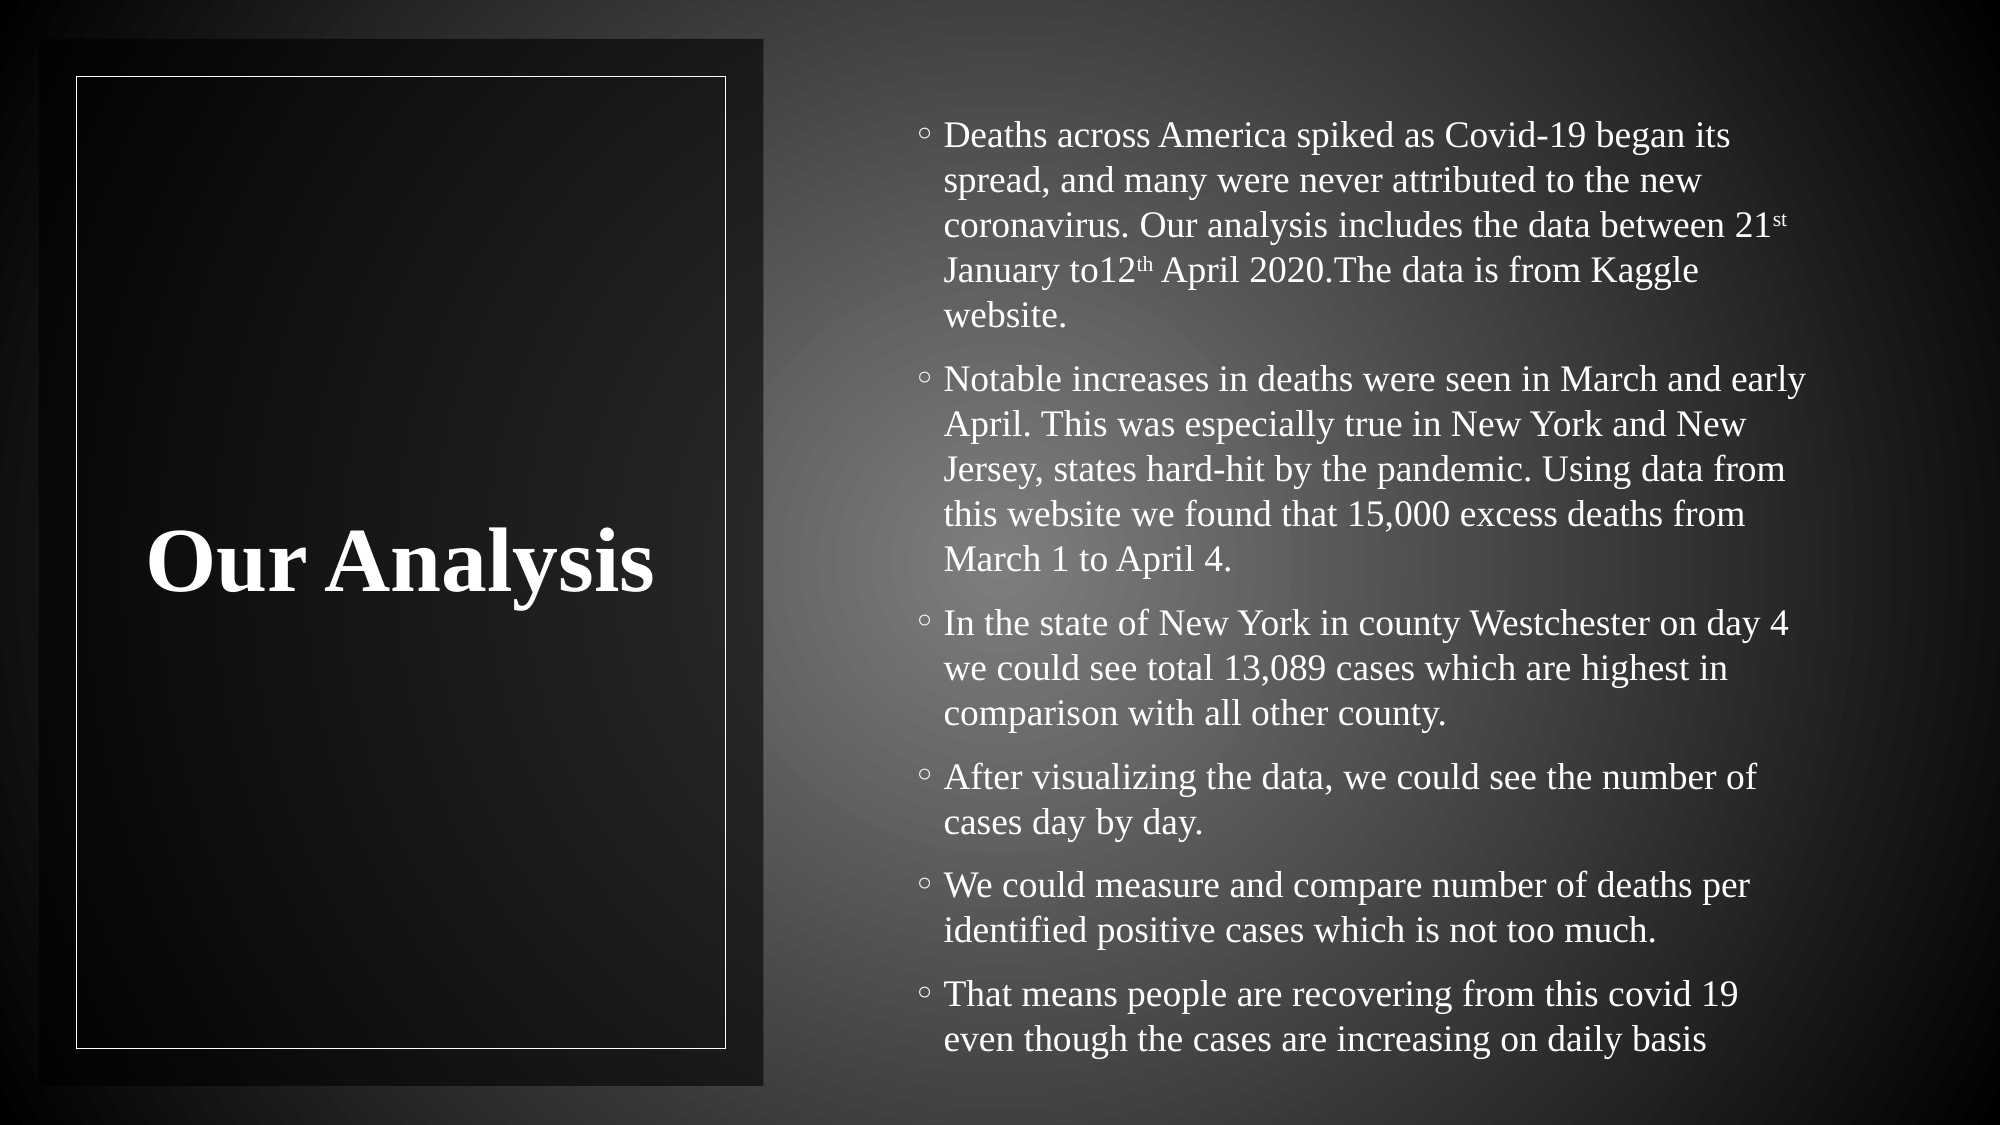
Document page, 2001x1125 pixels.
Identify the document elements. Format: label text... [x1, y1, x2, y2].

text_box [0, 0, 2000, 1125]
list Deaths across America spiked as Covid-19 began its spread, and many were never attributed to the new coronavirus. Our analysis includes the data between 21st January to12th April 2020.The data is from Kaggle website. Notable increases in deaths were seen in March and early April. This was especially true in New York and New Jersey, states hard-hit by the pandemic. Using data from this website we found that 15,000 excess deaths from March 1 to April 4. In the state of New York in county Westchester on day 4 we could see total 13,089 cases which are highest in comparison with all other county. After visualizing the data, we could see the number of cases day by day. We could measure and compare number of deaths per identified positive cases which is not too much. That means people are recovering from this covid 19 even though the cases are increasing on daily basis [898, 38, 1825, 1086]
text_box [38, 38, 764, 1086]
text_box [76, 76, 726, 1049]
title Our Analysis [110, 143, 692, 980]
